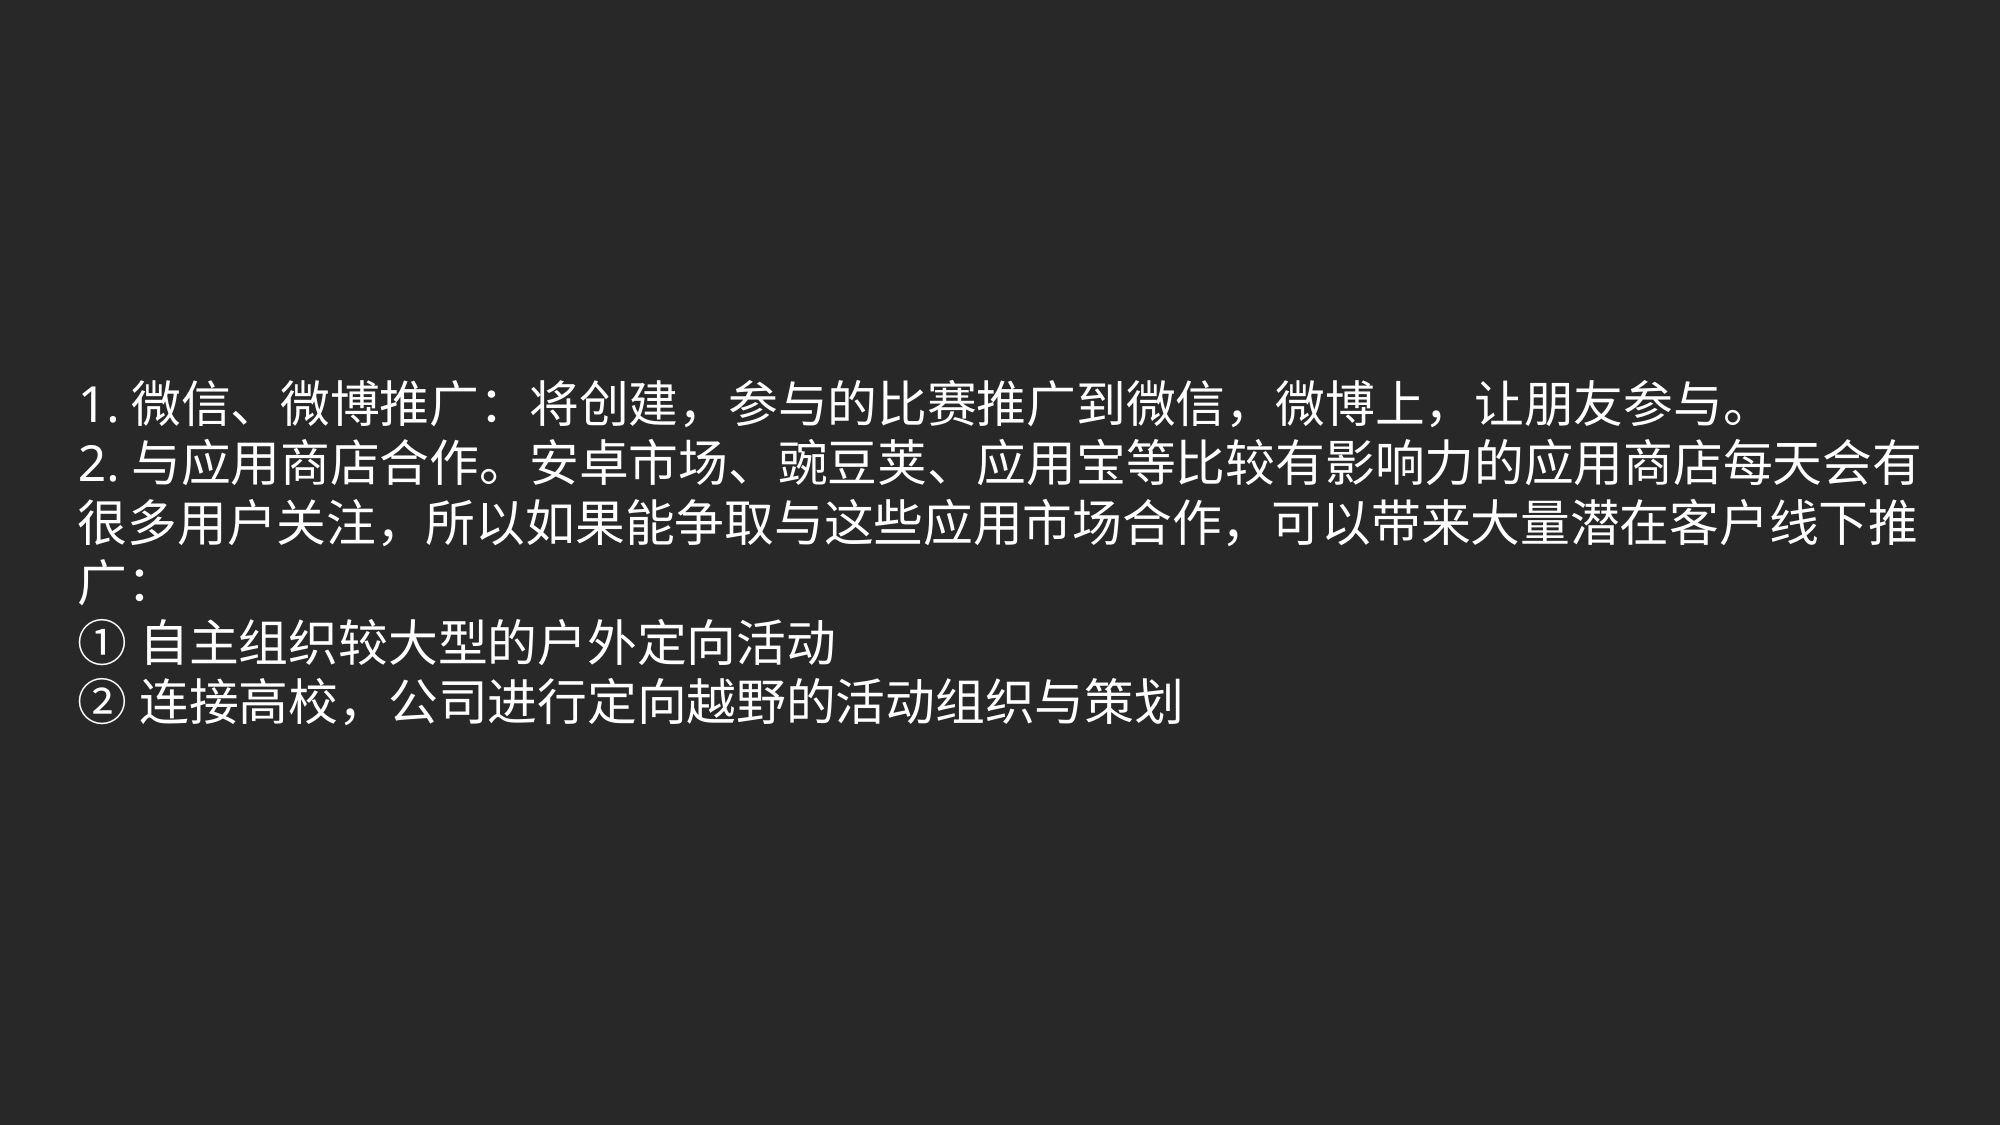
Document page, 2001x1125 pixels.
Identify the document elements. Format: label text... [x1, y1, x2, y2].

text_box 1.微信、微博推广：将创建，参与的比赛推广到微信，微博上，让朋友参与。 2.与应用商店合作。安卓市场、豌豆荚、应用宝等比较有影响力的应用商店每天会有很多用户关注，所以如果能争取与这些应用市场合作，可以带来大量潜在客户线下推广： ①自主组织较大型的户外定向活动 ②连接高校，公司进行定向越野的活动组织与策划 [63, 364, 1971, 738]
